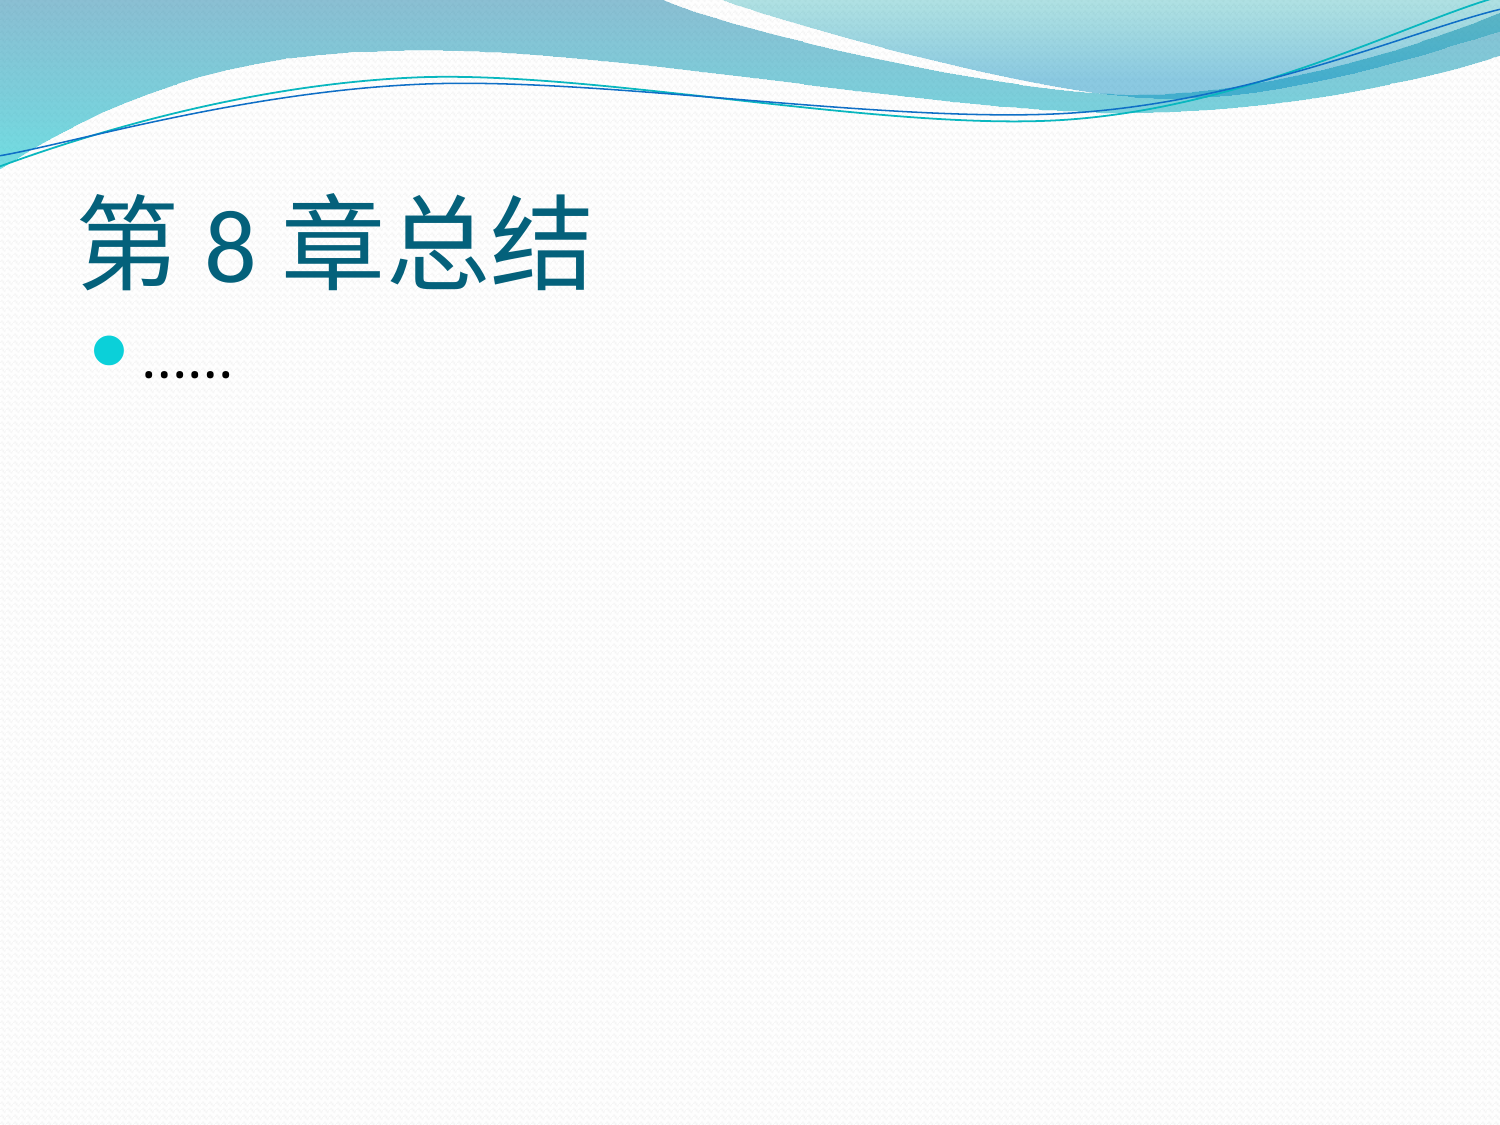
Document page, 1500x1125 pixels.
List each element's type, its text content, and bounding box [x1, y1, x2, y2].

list …… [75, 317, 1425, 1038]
title 第8章总结 [75, 115, 1425, 303]
